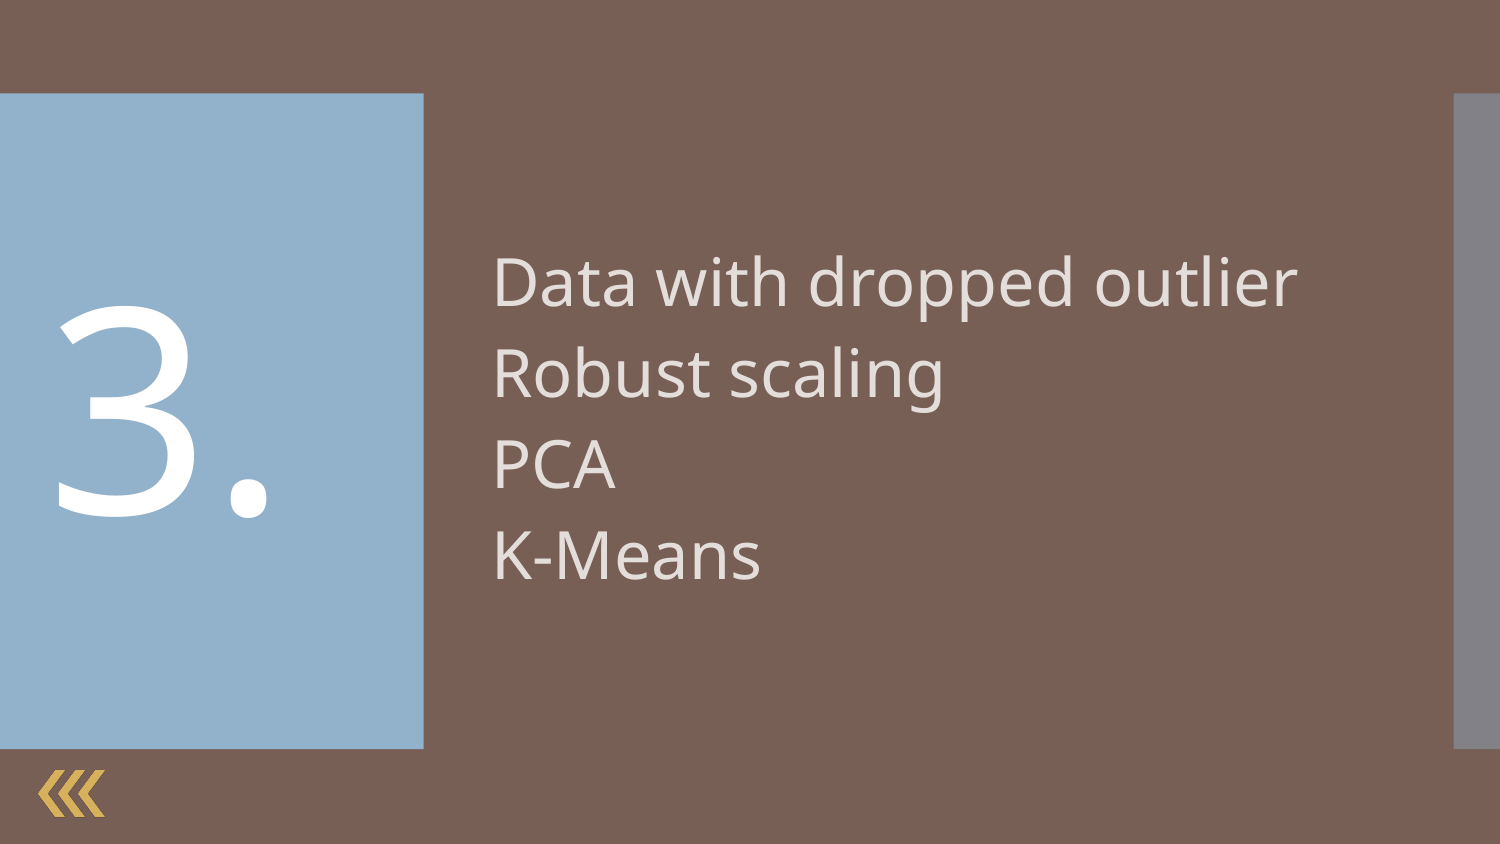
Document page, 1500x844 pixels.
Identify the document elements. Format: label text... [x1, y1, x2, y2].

list Data with dropped outlier Robust scaling PCA K-Means [476, 106, 1376, 737]
picture [30, 753, 111, 834]
title 3. [31, 138, 394, 705]
